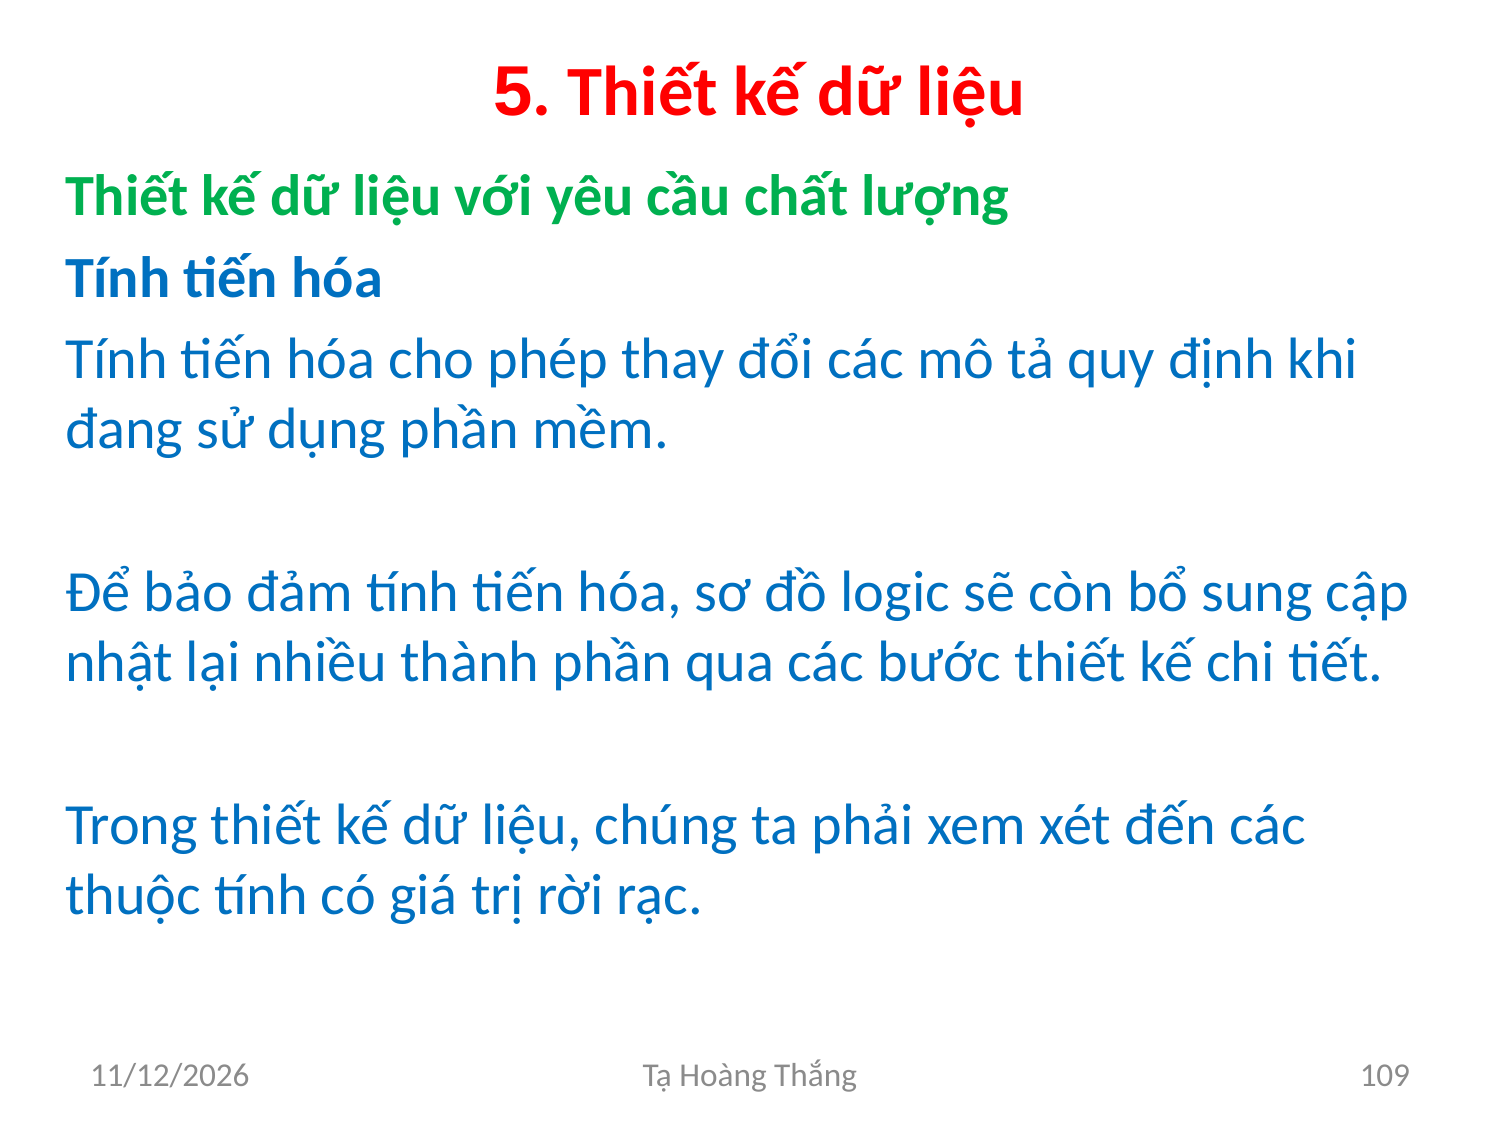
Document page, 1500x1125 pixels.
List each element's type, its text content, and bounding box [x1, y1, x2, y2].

footer Tạ Hoàng Thắng [512, 1042, 988, 1103]
title 5. Thiết kế dữ liệu [75, 37, 1425, 138]
subtitle Thiết kế dữ liệu với yêu cầu chất lượng Tính tiến hóa Tính tiến hóa cho phép thay đổi các mô tả quy định khi đang sử dụng phần mềm. Để bảo đảm tính tiến hóa, sơ đồ logic sẽ còn bổ sung cập nhật lại nhiều thành phần qua các bước thiết kế chi tiết. Trong thiết kế dữ liệu, chúng ta phải xem xét đến các thuộc tính có giá trị rời rạc. [50, 149, 1450, 1063]
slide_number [75, 1042, 425, 1103]
slide_number 109 [1074, 1042, 1425, 1103]
